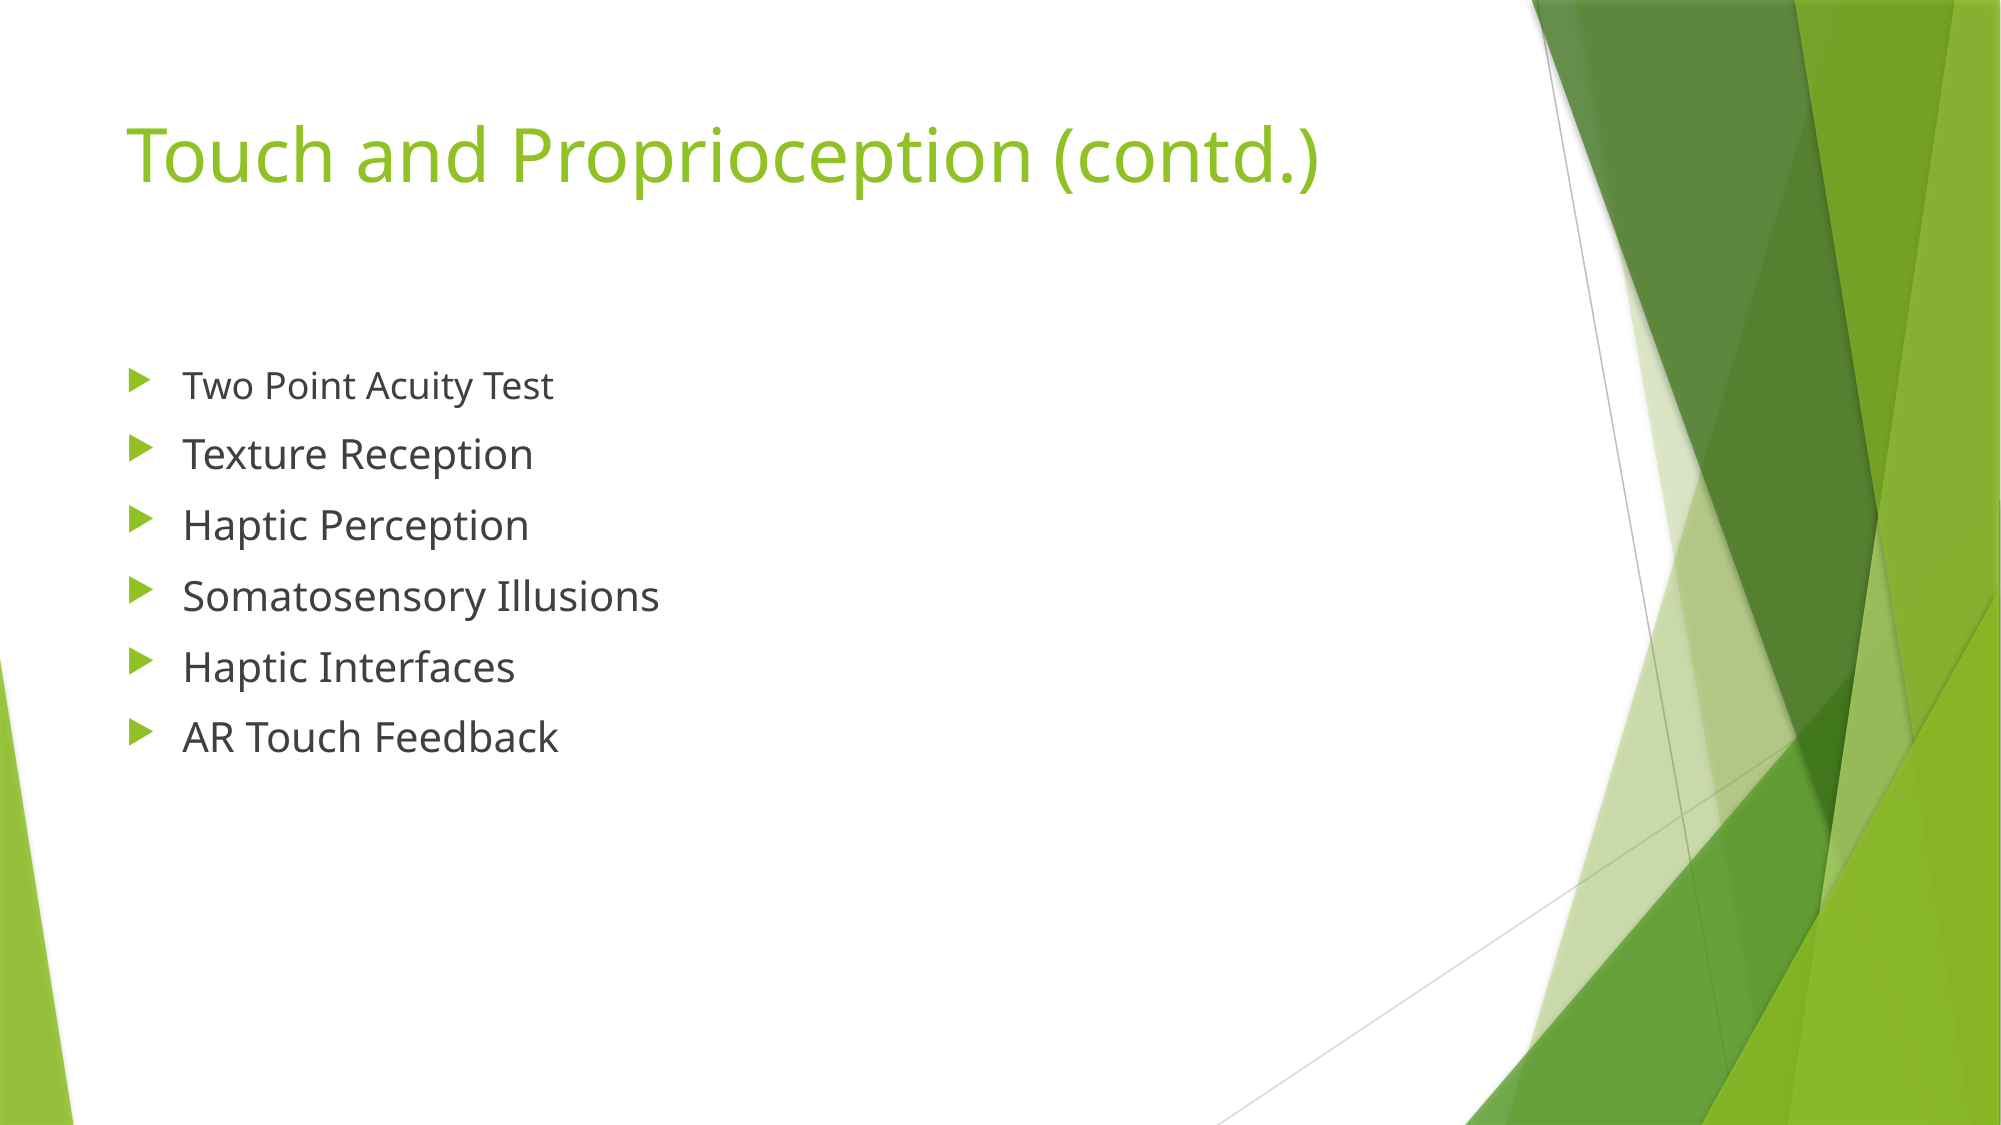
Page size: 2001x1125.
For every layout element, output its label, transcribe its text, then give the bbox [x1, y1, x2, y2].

title Touch and Proprioception (contd.) [111, 99, 1522, 317]
list Two Point Acuity Test Texture Reception Haptic Perception Somatosensory Illusions Haptic Interfaces AR Touch Feedback [111, 354, 1522, 992]
